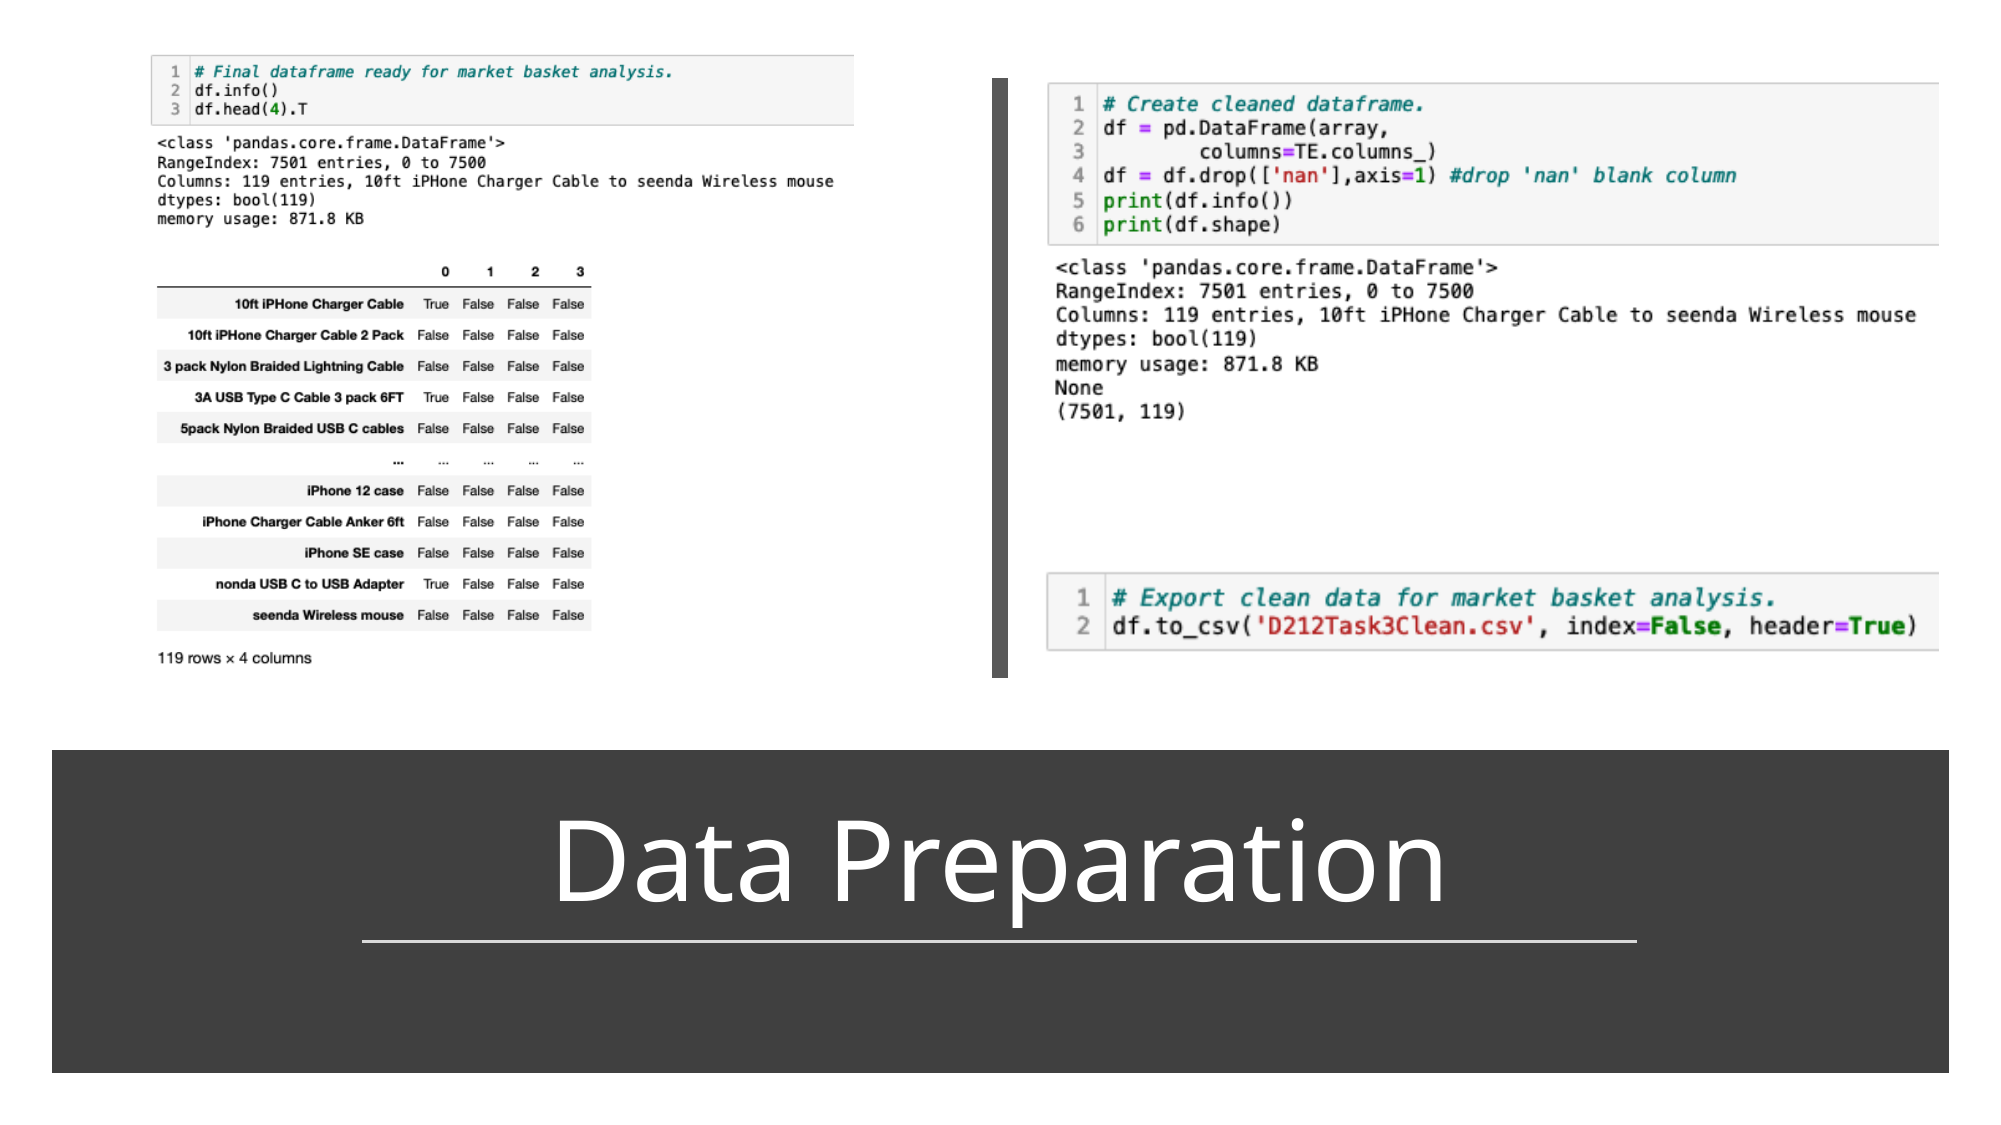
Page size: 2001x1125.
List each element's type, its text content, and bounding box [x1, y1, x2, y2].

picture [146, 50, 854, 707]
picture [1043, 567, 1939, 659]
picture [1043, 78, 1939, 441]
text_box [61, 759, 1939, 1064]
title Data Preparation [86, 780, 1914, 933]
